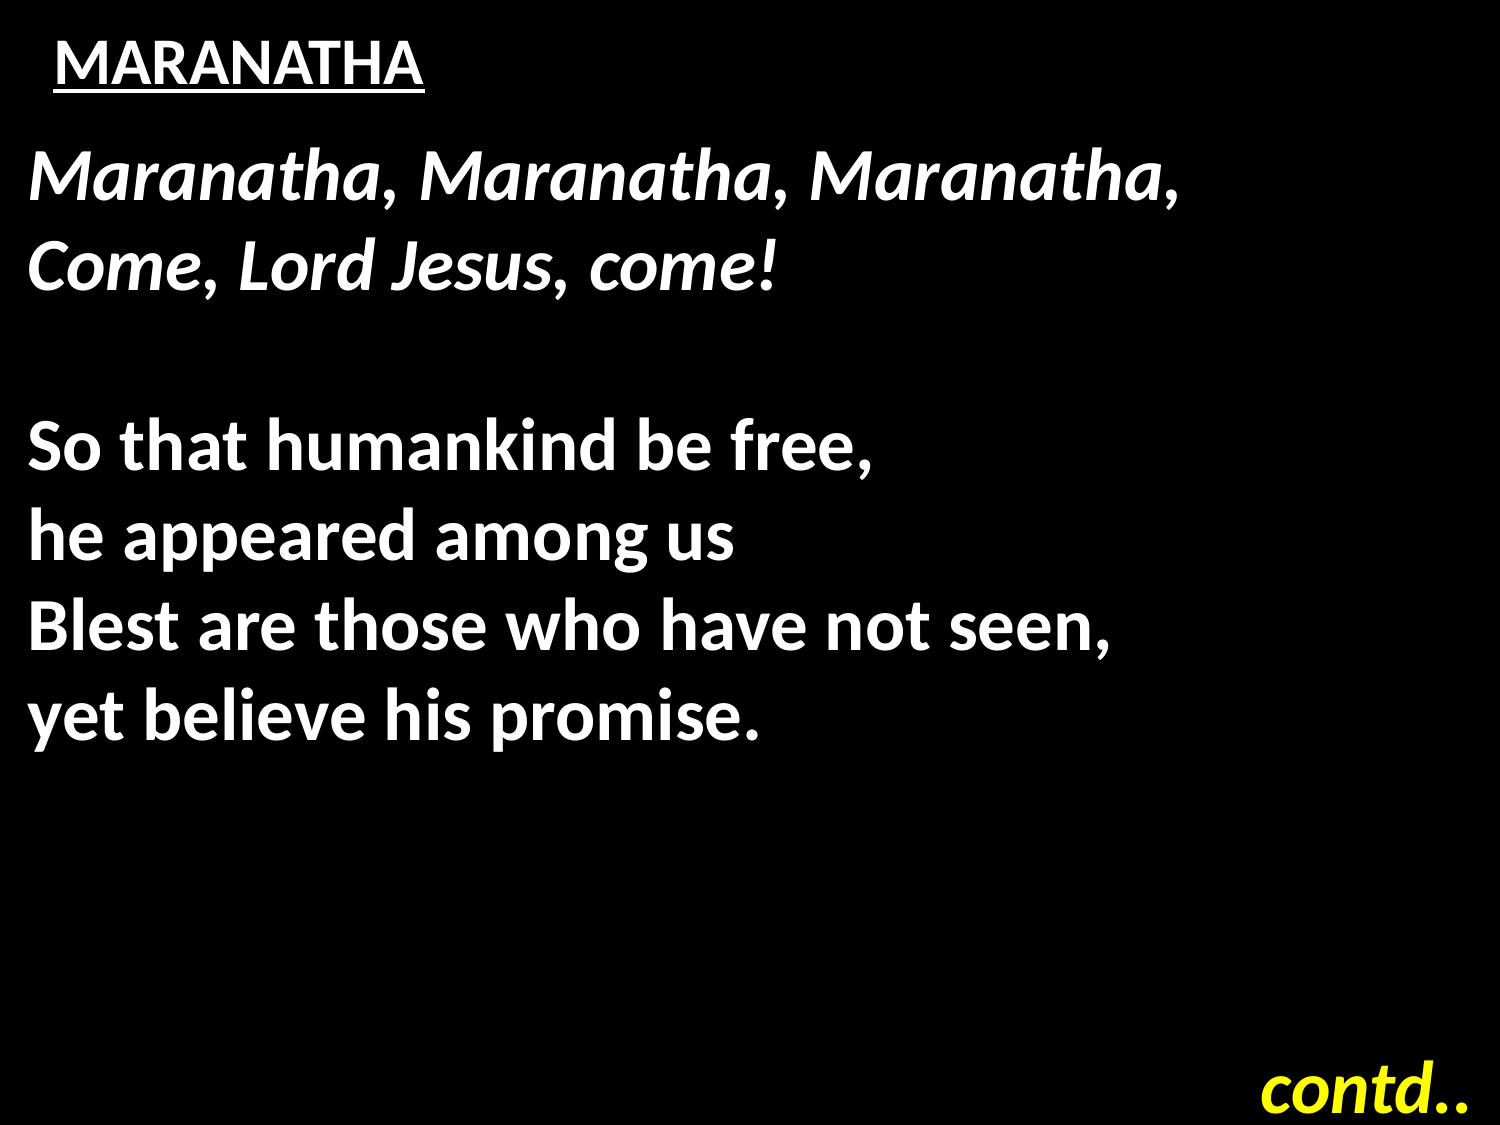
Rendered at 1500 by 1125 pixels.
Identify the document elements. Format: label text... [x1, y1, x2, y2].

text_box contd.. [1245, 1042, 1500, 1125]
list Maranatha, Maranatha, Maranatha, Come, Lord Jesus, come! So that humankind be free, he appeared among us Blest are those who have not seen, yet believe his promise. [8, 125, 1489, 1116]
title MARANATHA [10, 0, 1490, 117]
